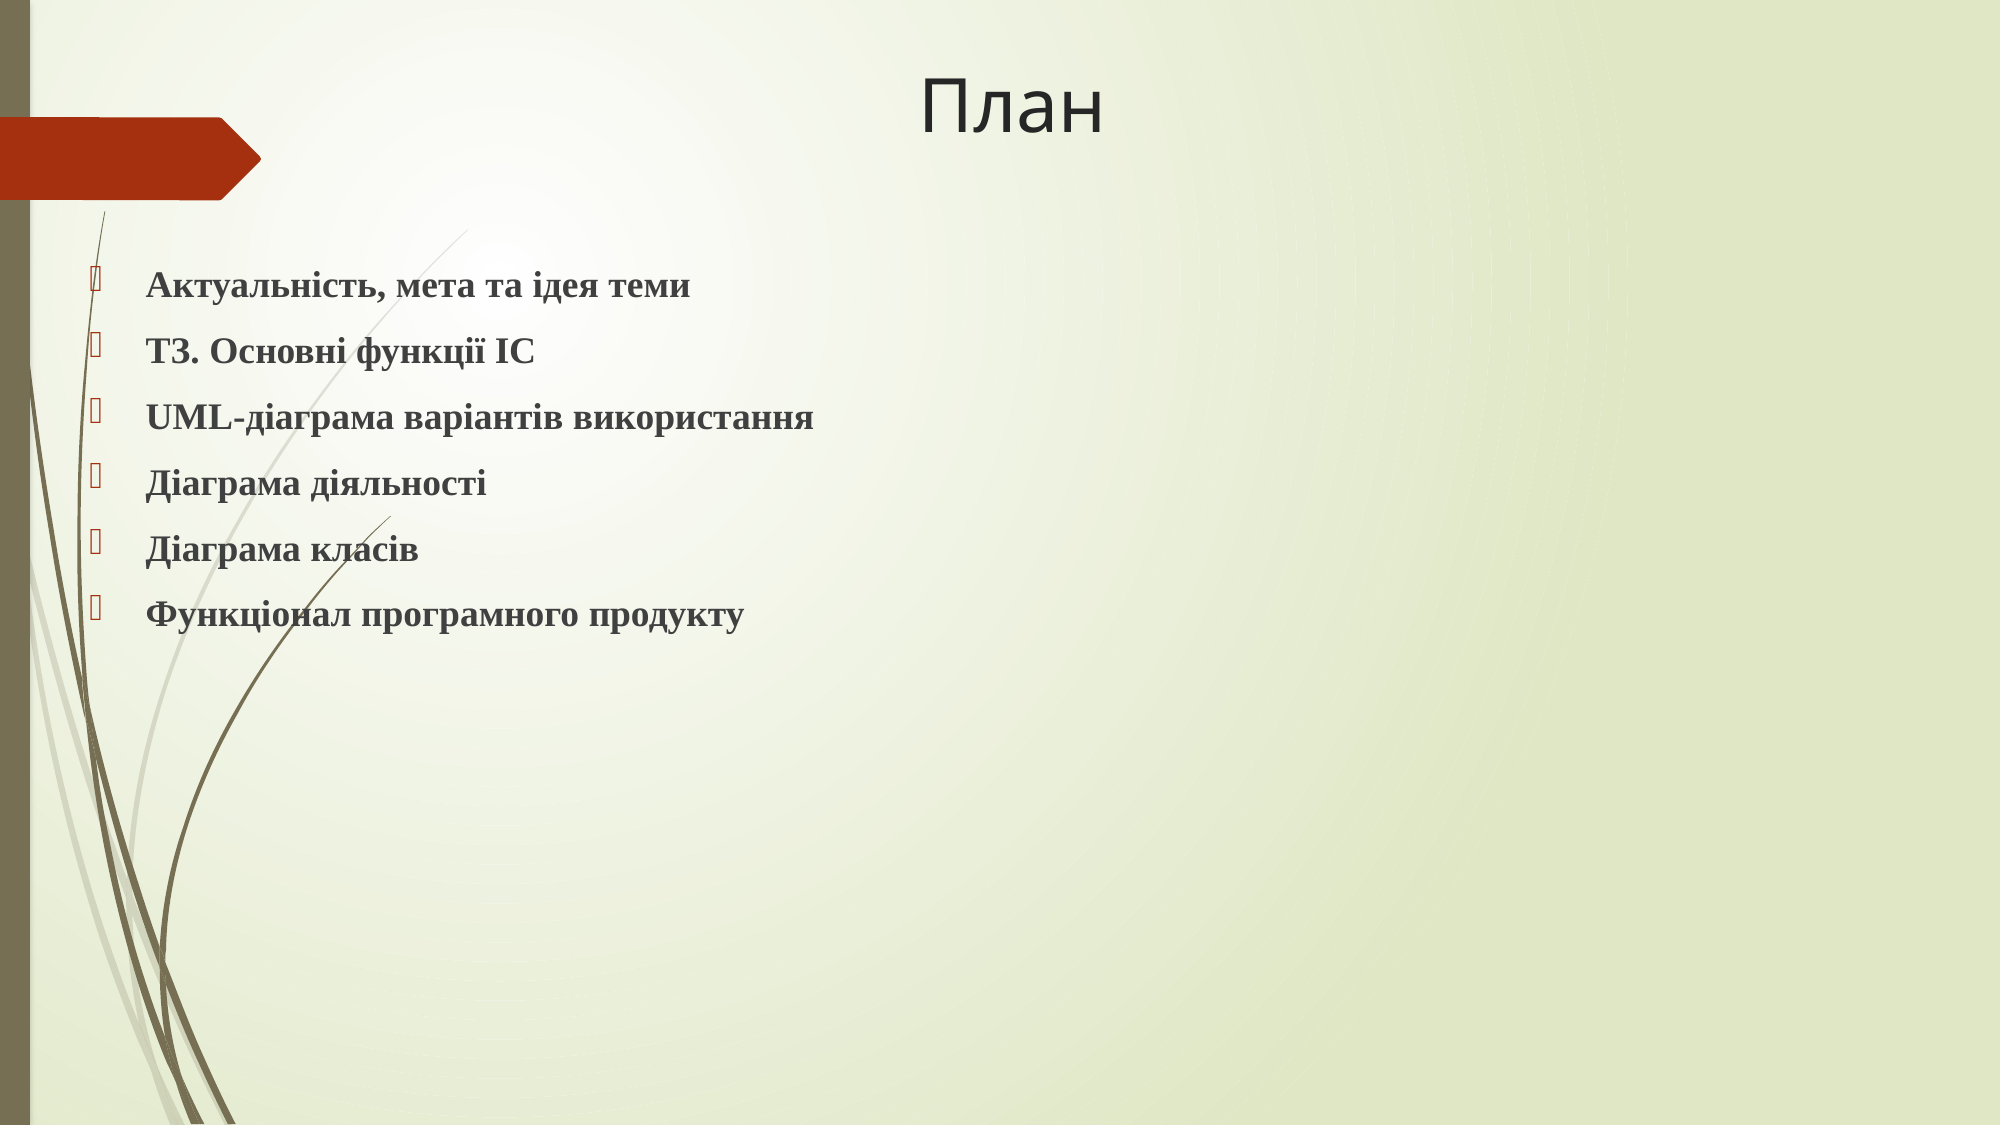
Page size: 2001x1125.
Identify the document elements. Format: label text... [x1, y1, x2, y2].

list Актуальність, мета та ідея теми ТЗ. Основні функції ІС UML-діаграма варіантів використання Діаграма діяльності Діаграма класів Функціонал програмного продукту [74, 252, 2000, 873]
title План [25, 50, 2000, 261]
